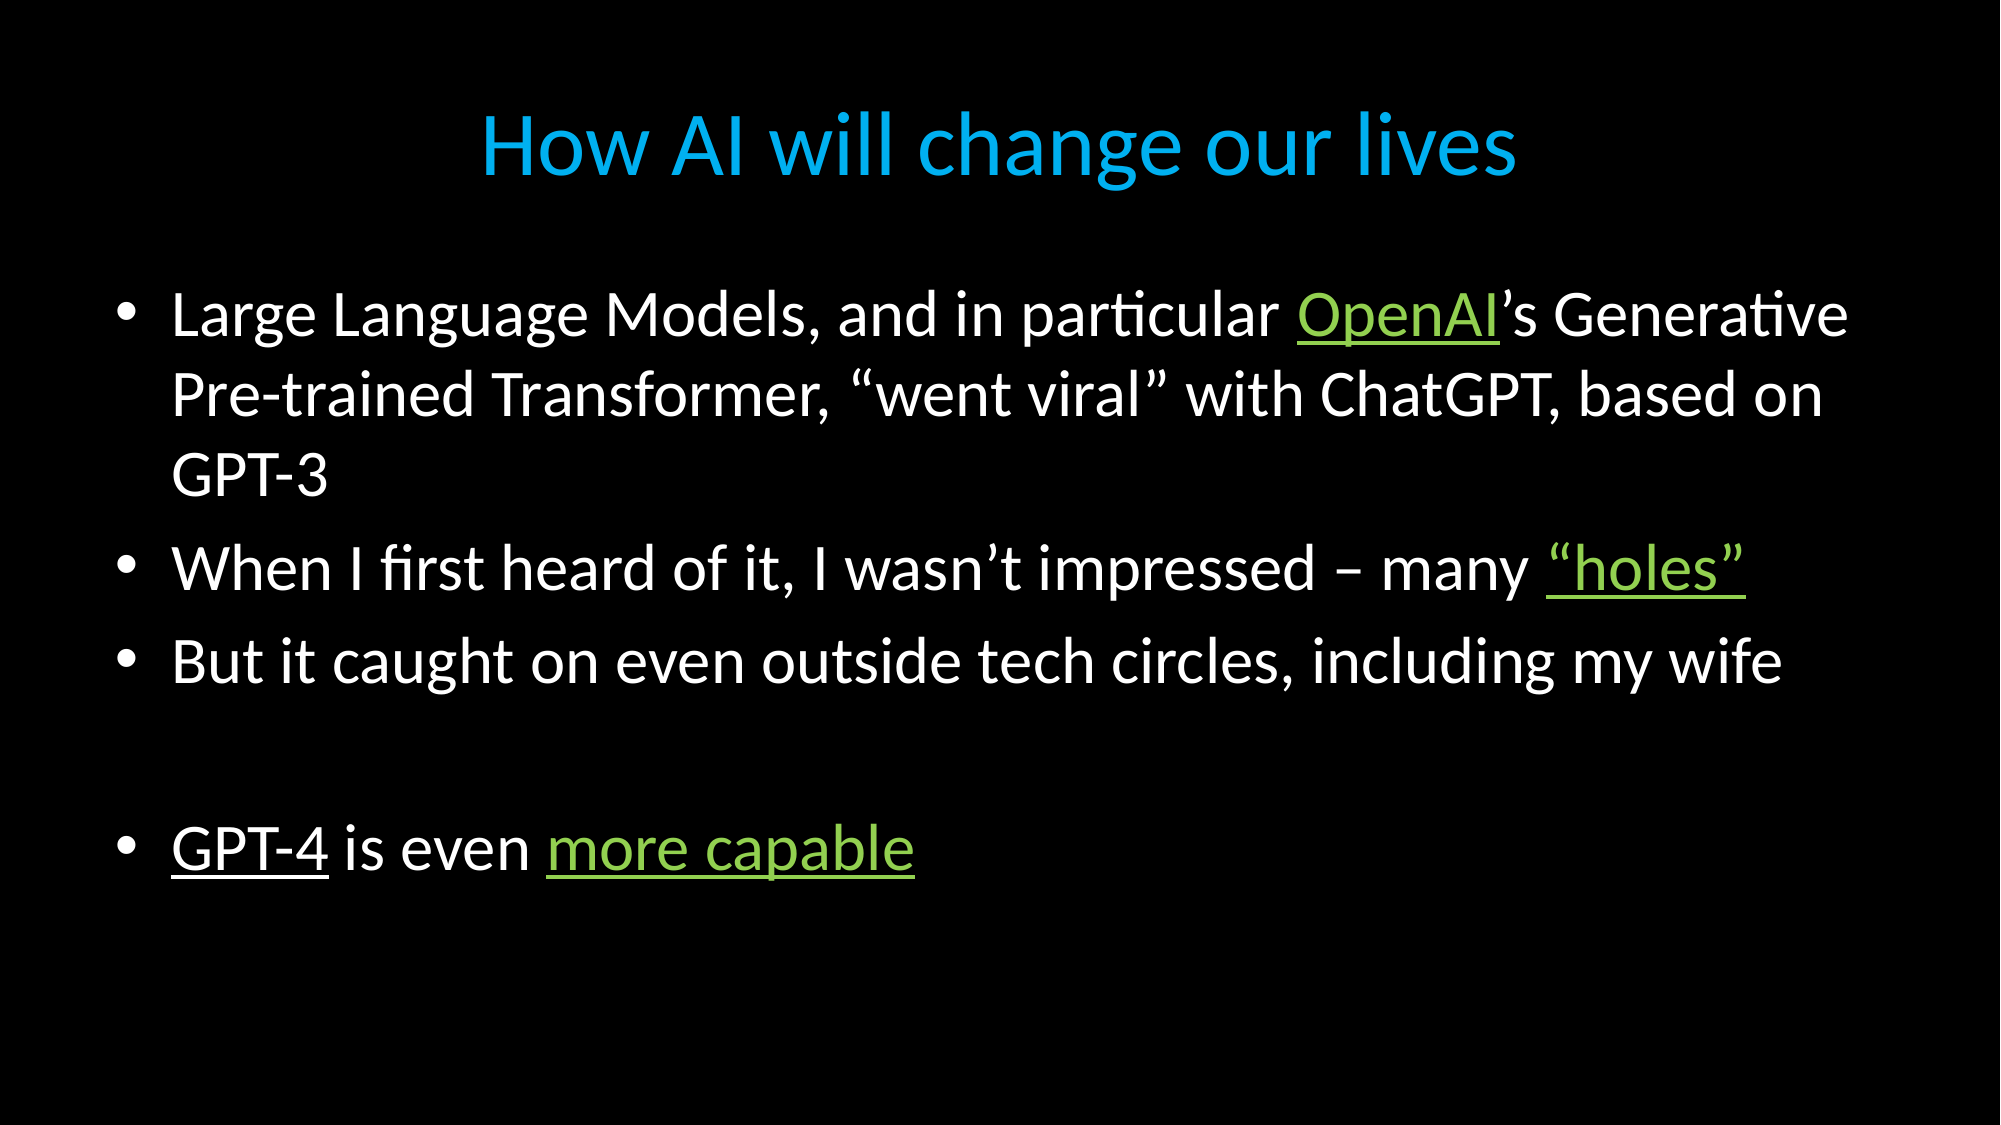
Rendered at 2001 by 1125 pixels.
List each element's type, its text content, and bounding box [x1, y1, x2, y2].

list Large Language Models, and in particular OpenAI’s Generative Pre-trained Transformer, “went viral” with ChatGPT, based on GPT-3 When I first heard of it, I wasn’t impressed – many “holes” But it caught on even outside tech circles, including my wife GPT-4 is even more capable [99, 262, 1900, 1005]
title How AI will change our lives [99, 45, 1900, 233]
